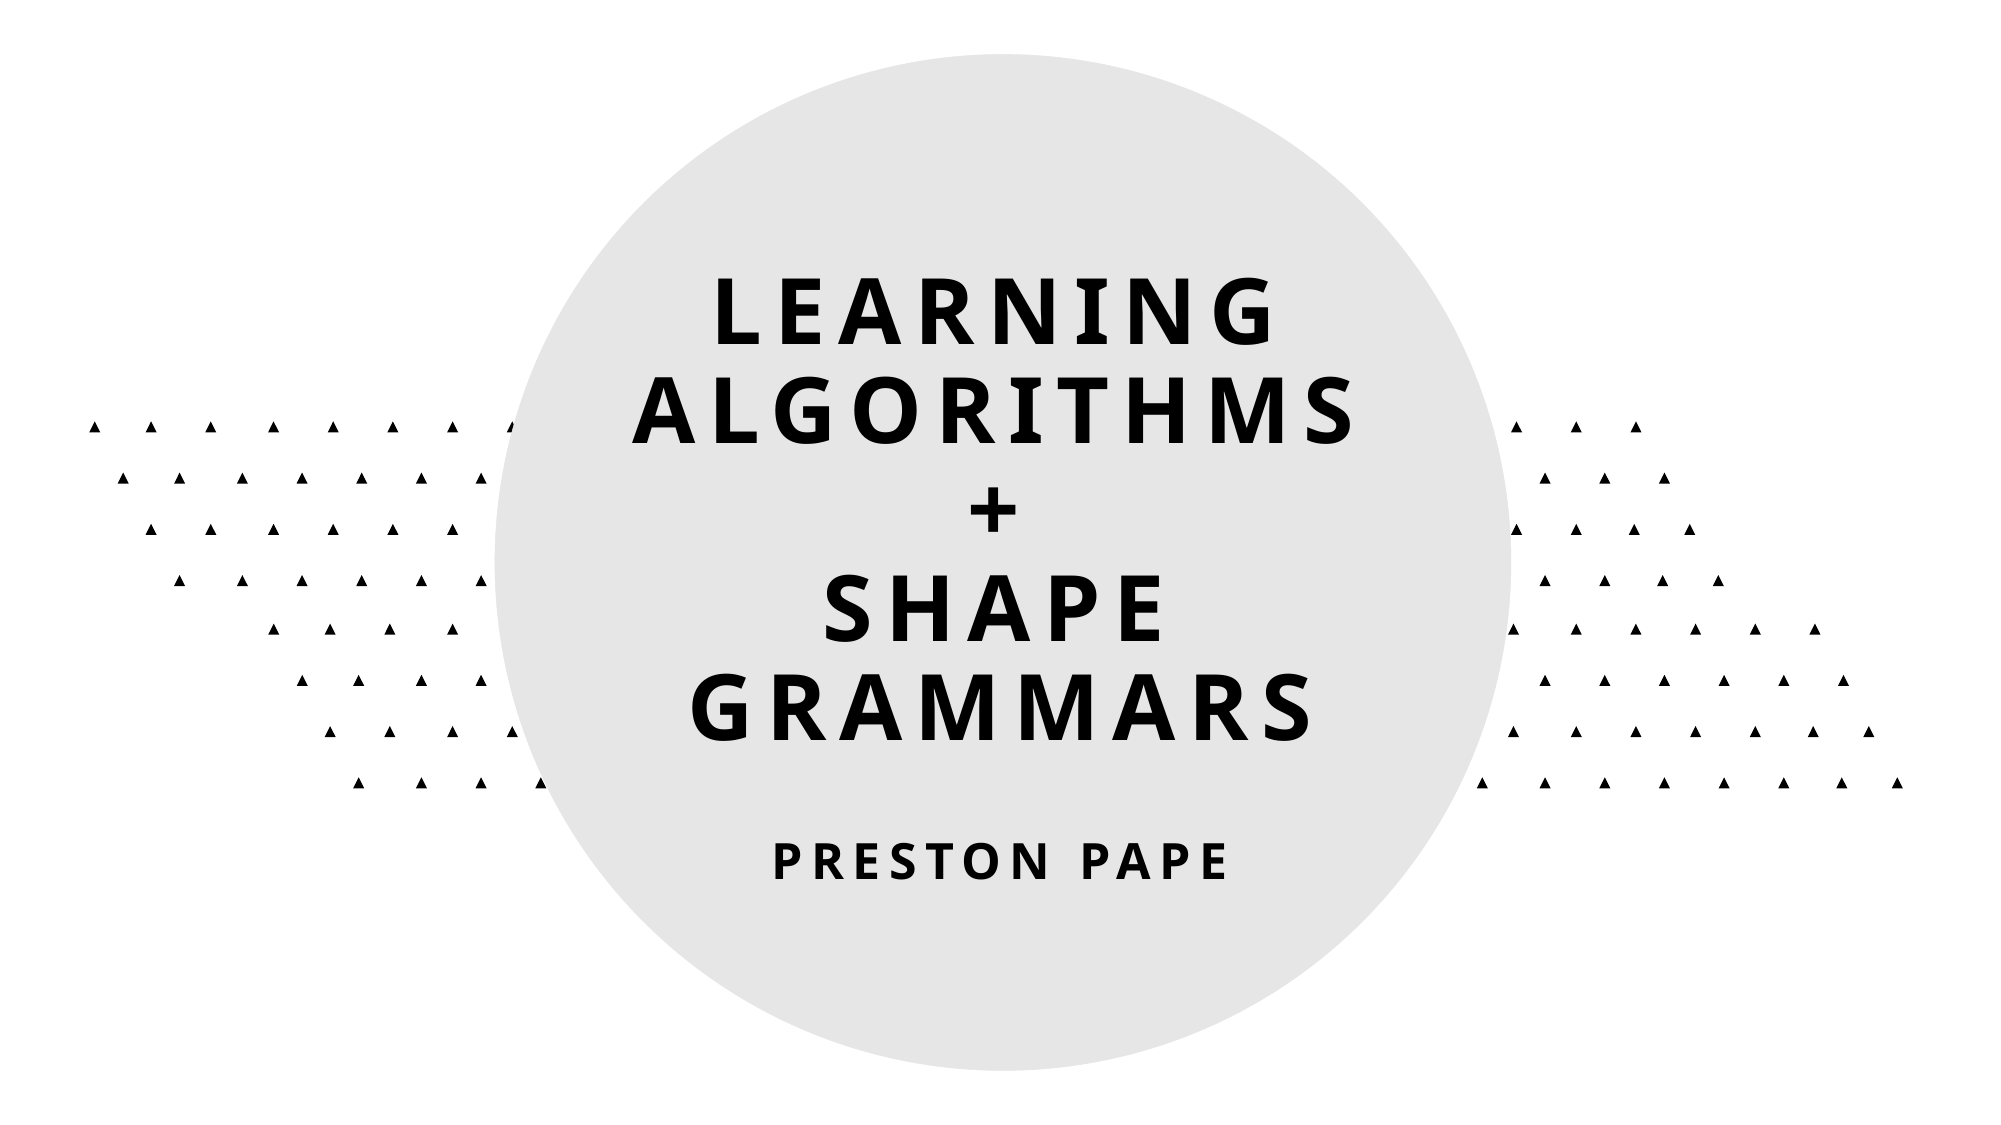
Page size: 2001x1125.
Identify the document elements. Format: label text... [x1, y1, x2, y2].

text_box PRESTON PAPE [764, 828, 1236, 898]
title LEARNING ALGORITHMS + SHAPE GRAMMARS [598, 236, 1402, 789]
